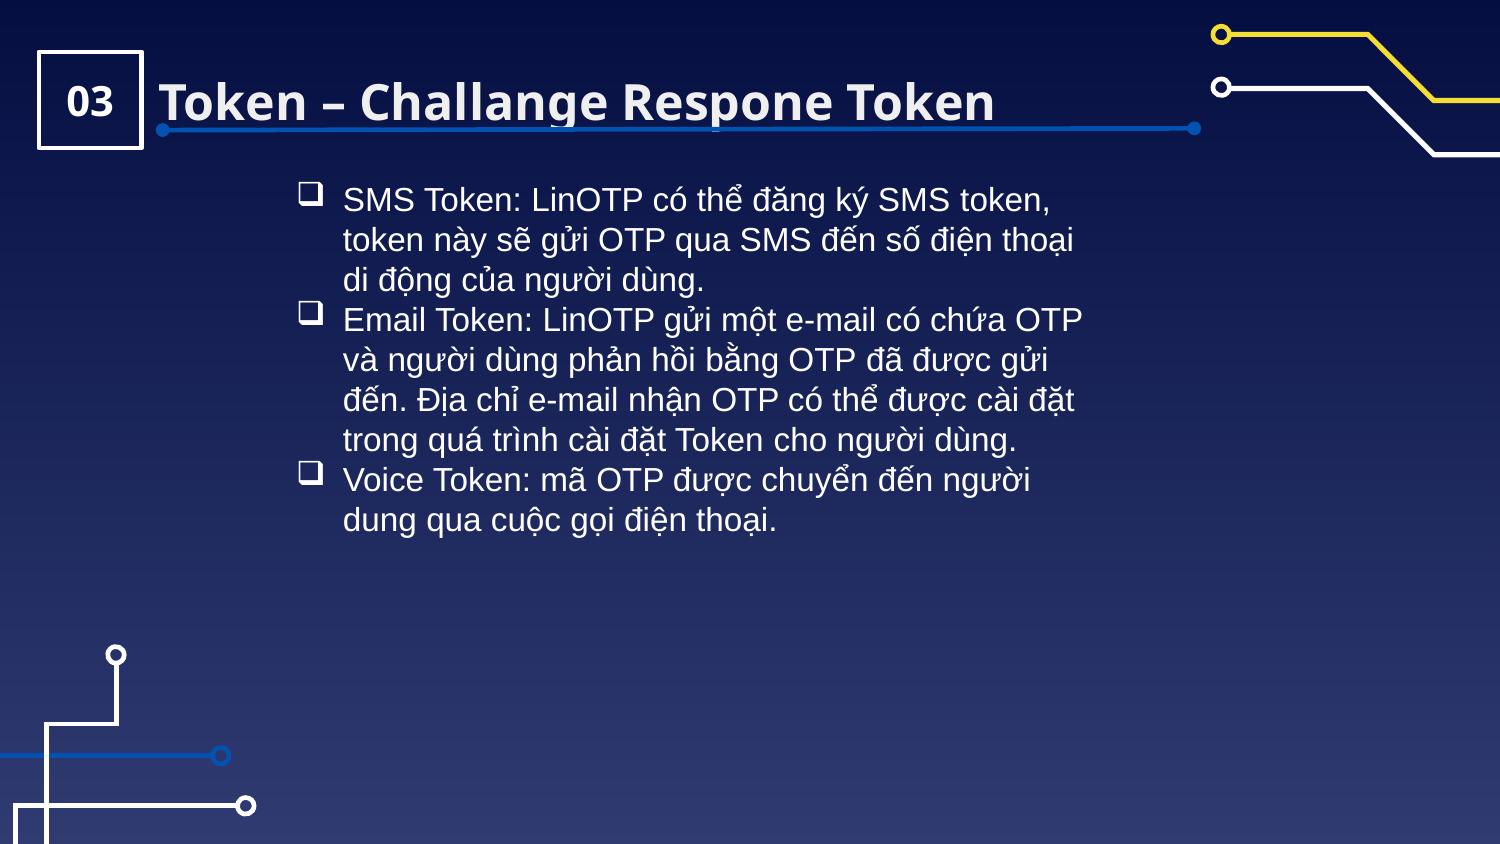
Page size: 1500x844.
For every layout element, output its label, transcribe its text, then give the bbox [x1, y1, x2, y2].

text_box 03 [38, 51, 142, 148]
text_box SMS Token: LinOTP có thể đăng ký SMS token, token này sẽ gửi OTP qua SMS đến số điện thoại di động của người dùng. Email Token: LinOTP gửi một e-mail có chứa OTP và người dùng phản hồi bằng OTP đã được gửi đến. Địa chỉ e-mail nhận OTP có thể được cài đặt trong quá trình cài đặt Token cho người dùng. Voice Token: mã OTP được chuyển đến người dung qua cuộc gọi điện thoại. [281, 170, 1103, 545]
list Token – Challange Respone Token [120, 64, 1344, 171]
